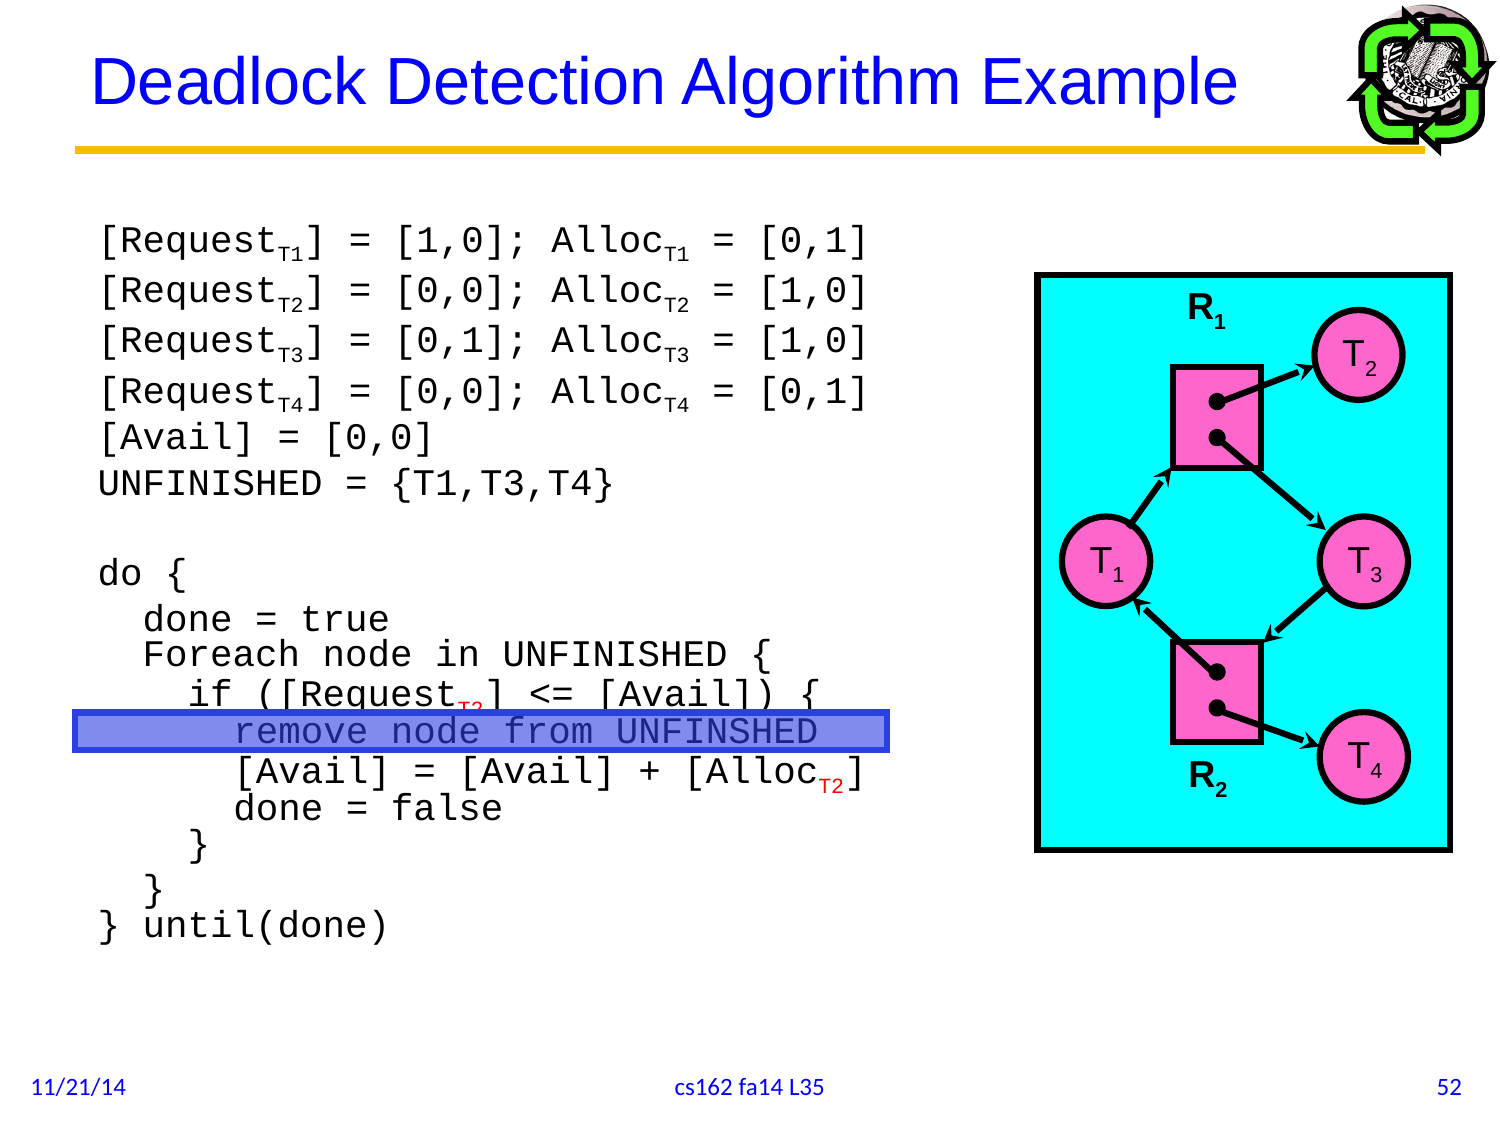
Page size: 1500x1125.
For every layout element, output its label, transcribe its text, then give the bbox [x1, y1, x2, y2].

picture [1350, 0, 1500, 127]
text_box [1037, 274, 1451, 851]
title Deadlock Detection Algorithm Example [75, 6, 1401, 150]
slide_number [15, 1055, 366, 1115]
text_box [RequestT1] = [1,0]; AllocT1 = [0,1] [RequestT2] = [0,0]; AllocT2 = [1,0] [RequestT3] = [0,1]; AllocT3 = [1,0] [RequestT4] = [0,0]; AllocT4 = [0,1] [Avail] = [0,0] UNFINISHED = {T1,T3,T4} do { done = true Foreach node in UNFINISHED { if ([RequestT2] <= [Avail]) { remove node from UNFINSHED [Avail] = [Avail] + [AllocT2] done = false } } } until(done) [83, 212, 885, 712]
footer cs162 fa14 L35 [512, 1055, 988, 1115]
text_box [74, 712, 888, 750]
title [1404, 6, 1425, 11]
slide_number 52 [1127, 1055, 1478, 1115]
text_box [RequestT1] = [1,0]; AllocT1 = [0,1] [RequestT2] = [0,0]; AllocT2 = [1,0] [RequestT3] = [0,1]; AllocT3 = [1,0] [RequestT4] = [0,0]; AllocT4 = [0,1] [Avail] = [0,0] UNFINISHED = {T1,T3,T4} do { done = true Foreach node in UNFINISHED { if ([RequestT2] <= [Avail]) { remove node from UNFINSHED [Avail] = [Avail] + [AllocT2] done = false } } } until(done) [83, 750, 885, 953]
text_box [1353, 12, 1490, 150]
